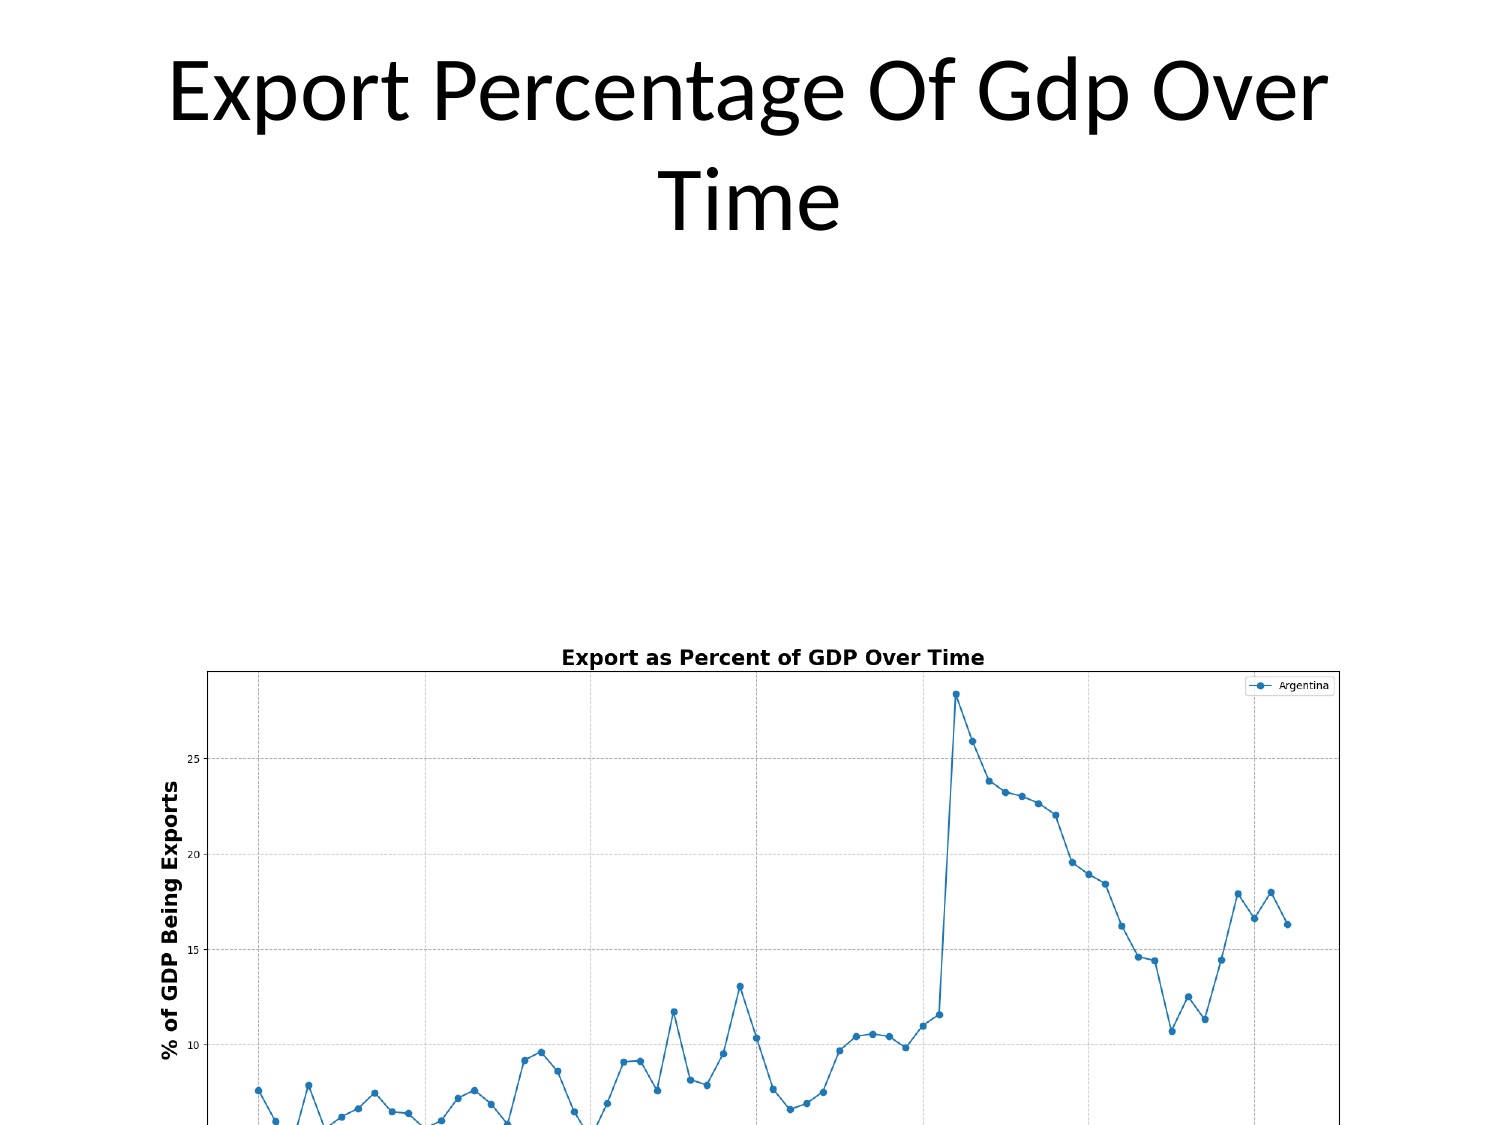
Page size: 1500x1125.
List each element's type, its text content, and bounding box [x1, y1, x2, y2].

title Export Percentage Of Gdp Over Time [75, 45, 1425, 233]
picture [149, 637, 1351, 1125]
